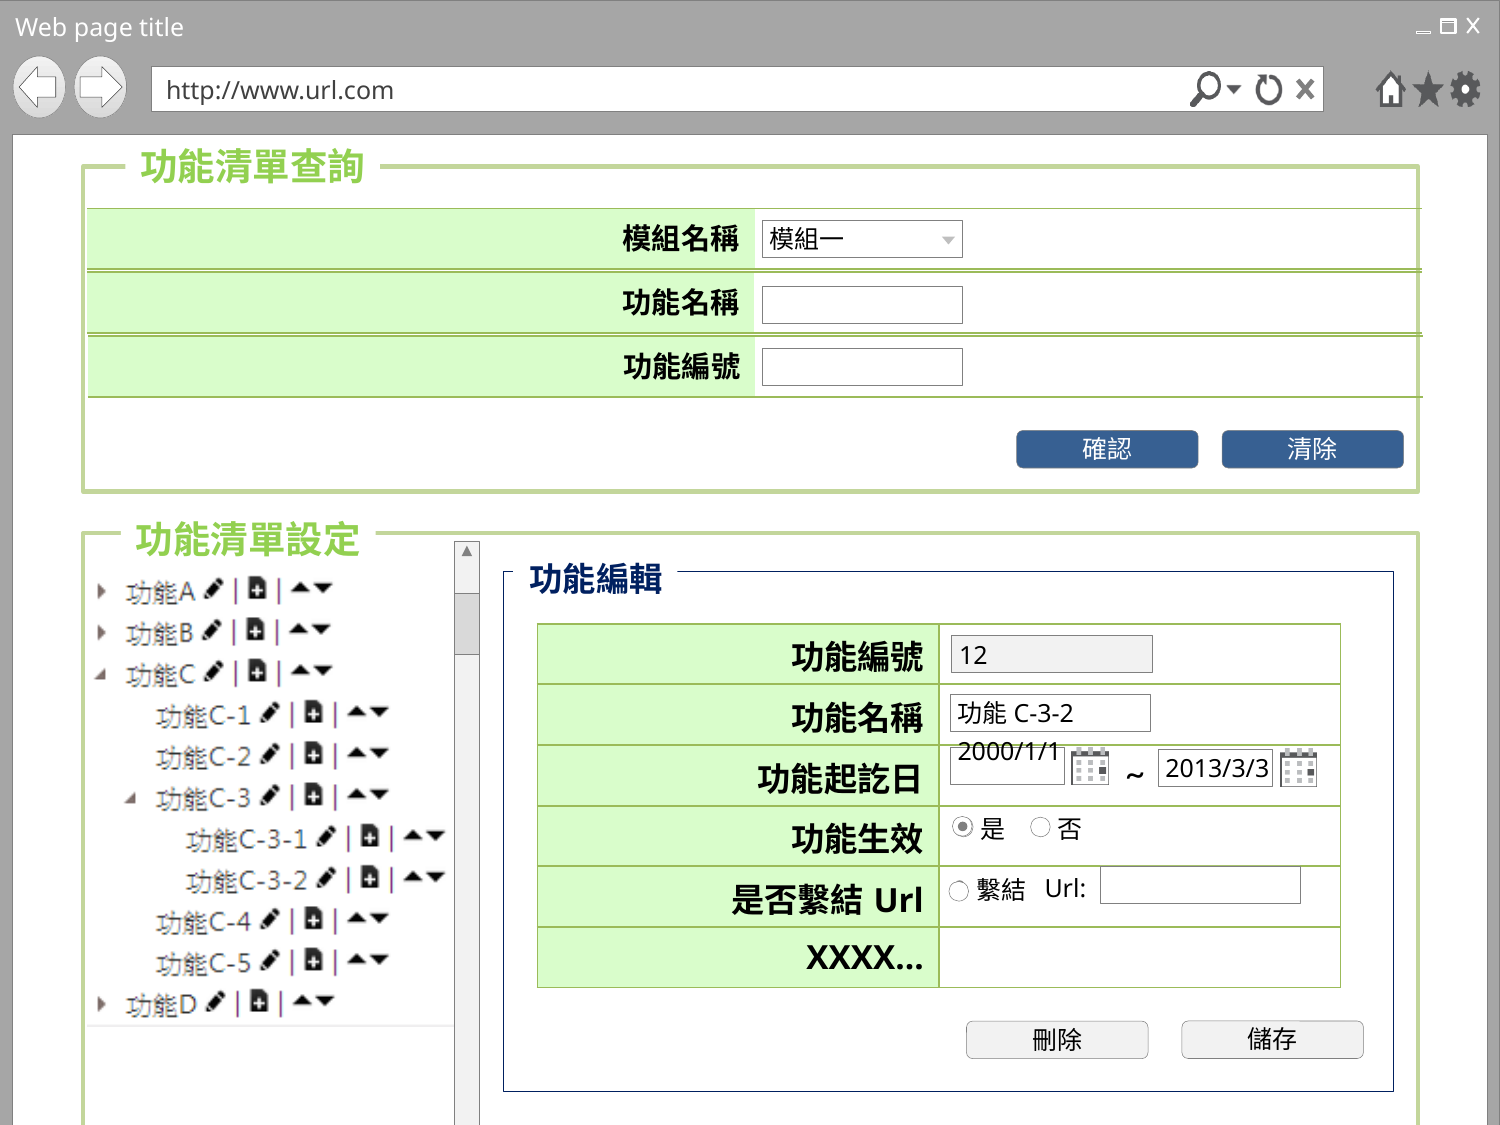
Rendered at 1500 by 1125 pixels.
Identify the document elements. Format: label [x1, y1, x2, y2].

text_box [454, 540, 480, 1125]
text_box [990, 810, 1091, 849]
text_box [503, 571, 1394, 1092]
text_box [949, 741, 1318, 803]
text_box [761, 219, 963, 258]
text_box [952, 809, 988, 848]
picture [87, 571, 454, 1027]
text_box [0, 0, 1500, 1125]
